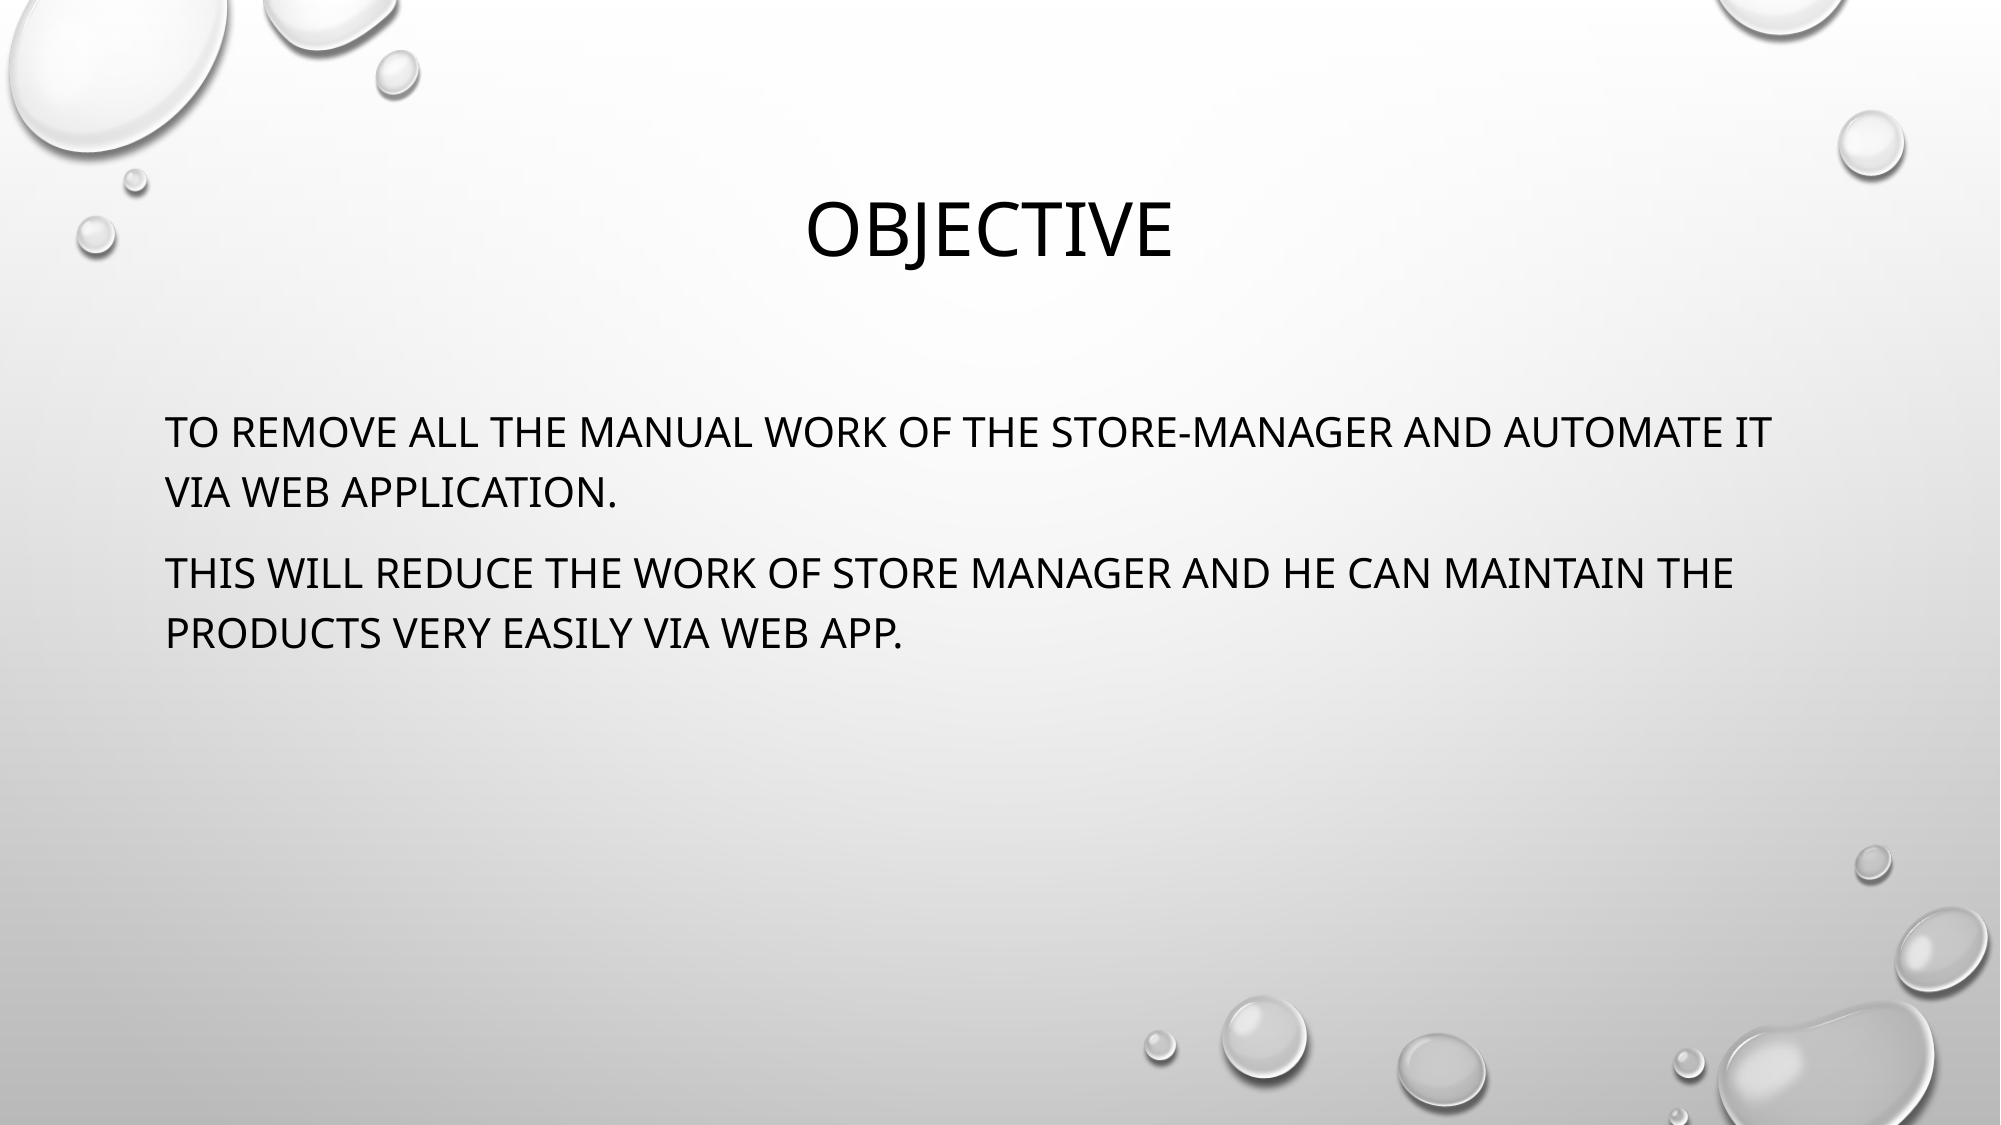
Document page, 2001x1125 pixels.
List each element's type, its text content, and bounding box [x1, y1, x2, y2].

title OBJECTIVE [149, 101, 1851, 364]
list To remove all the manual work of the store-manager and automate it via web application. This will reduce the work of store manager and he can maintain the products very easily via web app. [149, 388, 1850, 950]
picture [0, 0, 2000, 1125]
